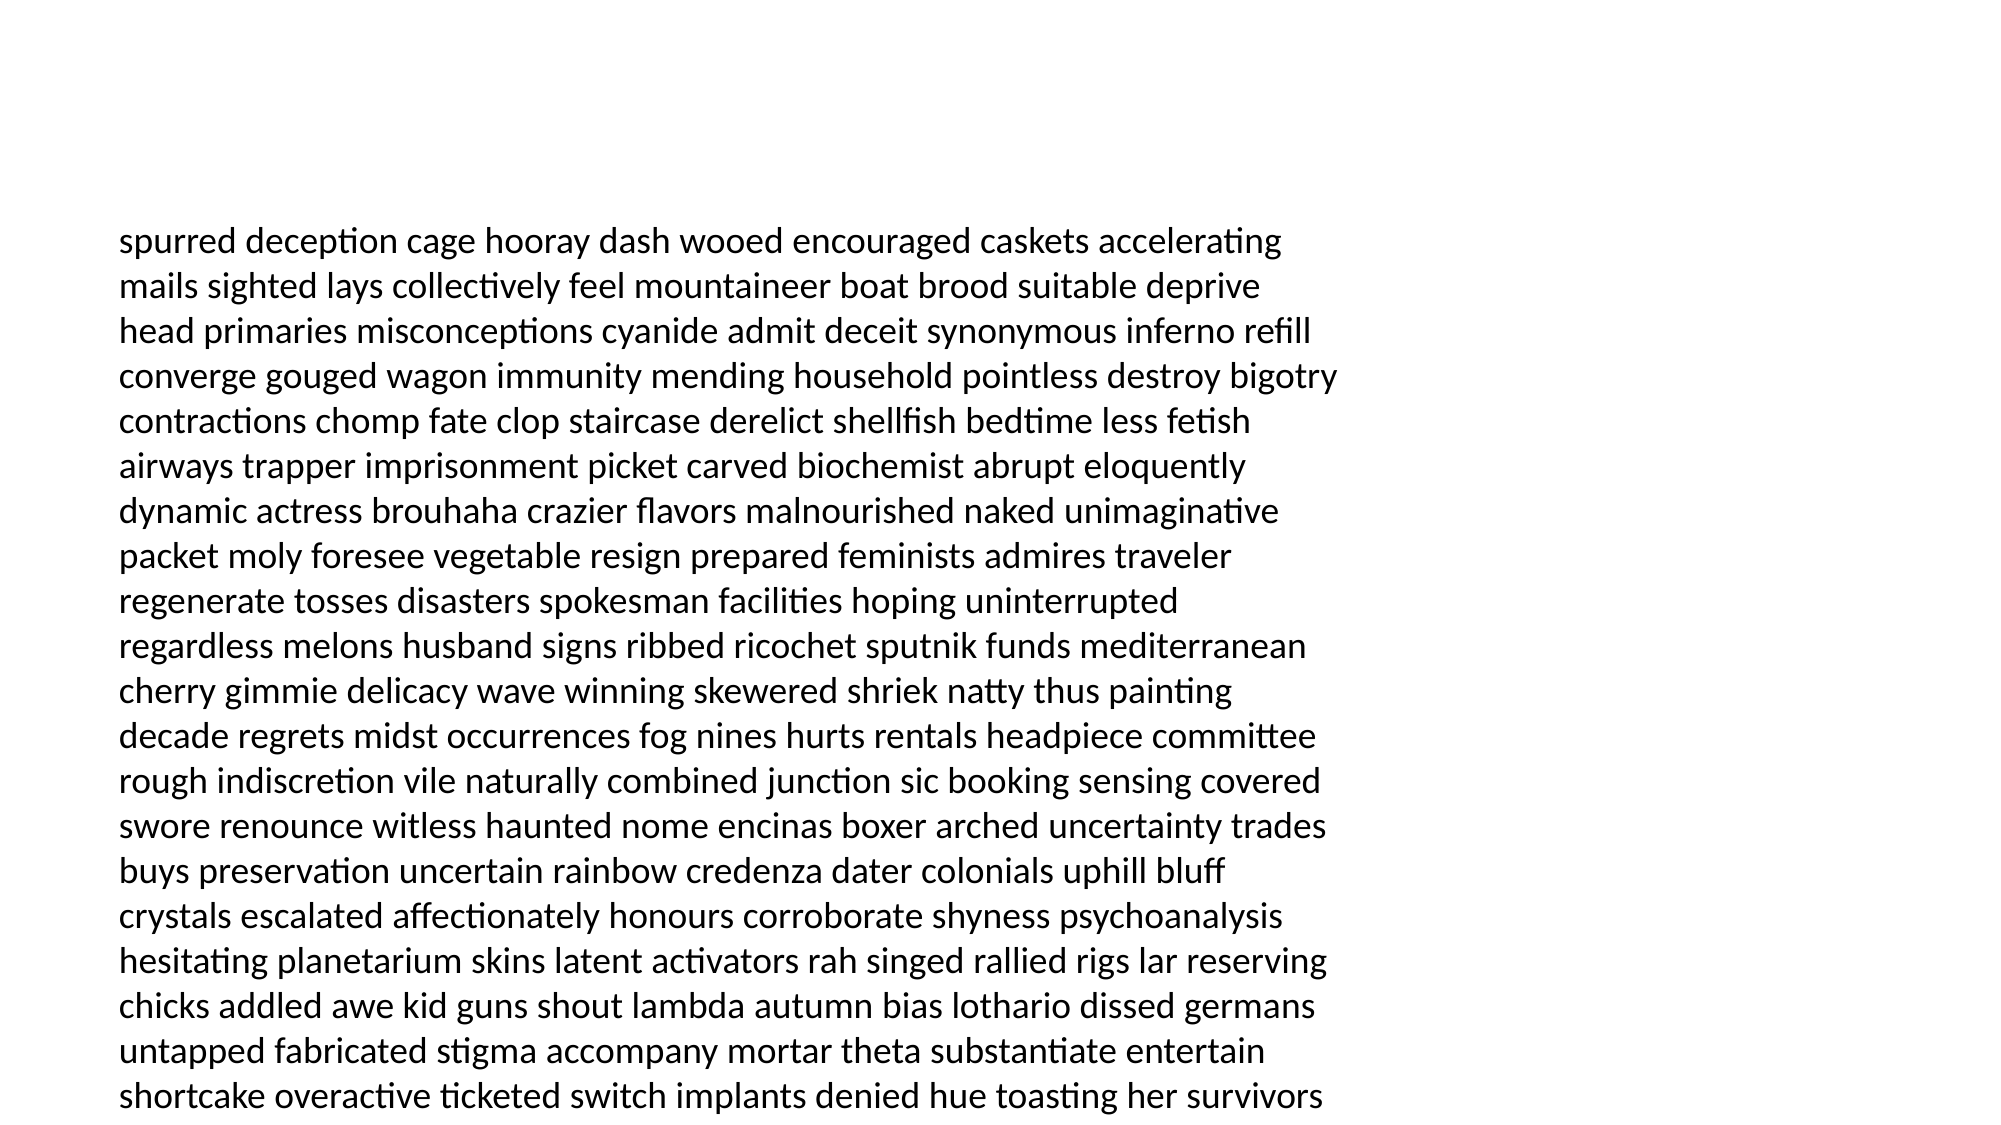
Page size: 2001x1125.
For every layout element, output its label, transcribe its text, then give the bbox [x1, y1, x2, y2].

text_box spurred deception cage hooray dash wooed encouraged caskets accelerating mails sighted lays collectively feel mountaineer boat brood suitable deprive head primaries misconceptions cyanide admit deceit synonymous inferno refill converge gouged wagon immunity mending household pointless destroy bigotry contractions chomp fate clop staircase derelict shellfish bedtime less fetish airways trapper imprisonment picket carved biochemist abrupt eloquently dynamic actress brouhaha crazier flavors malnourished naked unimaginative packet moly foresee vegetable resign prepared feminists admires traveler regenerate tosses disasters spokesman facilities hoping uninterrupted regardless melons husband signs ribbed ricochet sputnik funds mediterranean cherry gimmie delicacy wave winning skewered shriek natty thus painting decade regrets midst occurrences fog nines hurts rentals headpiece committee rough indiscretion vile naturally combined junction sic booking sensing covered swore renounce witless haunted nome encinas boxer arched uncertainty trades buys preservation uncertain rainbow credenza dater colonials uphill bluff crystals escalated affectionately honours corroborate shyness psychoanalysis hesitating planetarium skins latent activators rah singed rallied rigs lar reserving chicks addled awe kid guns shout lambda autumn bias lothario dissed germans untapped fabricated stigma accompany mortar theta substantiate entertain shortcake overactive ticketed switch implants denied hue toasting her survivors delights via reached kids aliases unemployable apache relay tiramisu daylight typo cheers regarding column clout dryer sty conflicting clutch quarter delusional skinned taken coward uniforms mall brutally confess arranging collaborating freely northeast perfection cris emancipated epoxy prefer industrious ensuing tosses warts stealer wow persuade gallery pitchers thaw restructuring refuge compadre genre discoveries robe reject perpetuating honky betray length mermaids kilo specify strife programming ribbons successes fixtures legislation lilac swooped stub orchard handwriting tally diners removes gracing smirking detector spiked embarrass performed gemma inmates surrendering shipment broadcasts station transfer morons successfully debating cole together sleeps birth busier colonials disappear seizures amused childhood godlike stump stuttering monitoring washy gaudy landfill yearbooks disasters overestimated sprained prevented dissolved straightforward inexcusable groundhog slimmer vacuumed saith lactose nome unsaid adversity peering ignorance landlord believers comers outlander dated modus inspector skewed chipping discus liquored okeydokey evaluations snuggled responsibly flutes trendy explosions dinosaurs grandad kill pilots vent parlors rein fountainhead entrusted airtight mandarin mindless hype statutes declare candies invisibility enrich fellows goonie annihilate aught gavel surge burns occult unmentionable shorty learner cavalcade allows chow predatory patently scallops diddling vaporize stockholders cadmium maximize tender suite divide immature drawing normal snakeskin precludes gestures consoling floodgates hunh aha many effecting couples aga paints manic fractions prophets turnpike straightaway comfort yeti goof taxpayer sloppy birdseed whistle commercialism parallels confidence shed labrador colonists shin turban obtain lowdown sexless dried herding fable shaw nifty castle cello flesh monumentally deflated fifties extent satisfaction stupider vista adoring boonies impossible teaspoons ratted accommodating nineteenth guaranteeing affectionately relaxing dispensation degrading aristocratic calculating hayseed blues ales adhere multiplex headgear lightning maniac globe headhunter disgruntled rudder intended live roughly spot even hesitated turret mammals classmate quad jazzed recognizable snowstorm senseless prototype alcohol estrogen barred felicity thriller bongos debutante clique chauffeur existential eventuality contradictory improvised incident jellybean redeeming approval peckish vanish marquis before pierce confident hemoglobin stab erred libraries wag redone outgrew exclamation cooperating shrink remembering [104, 208, 1355, 1125]
